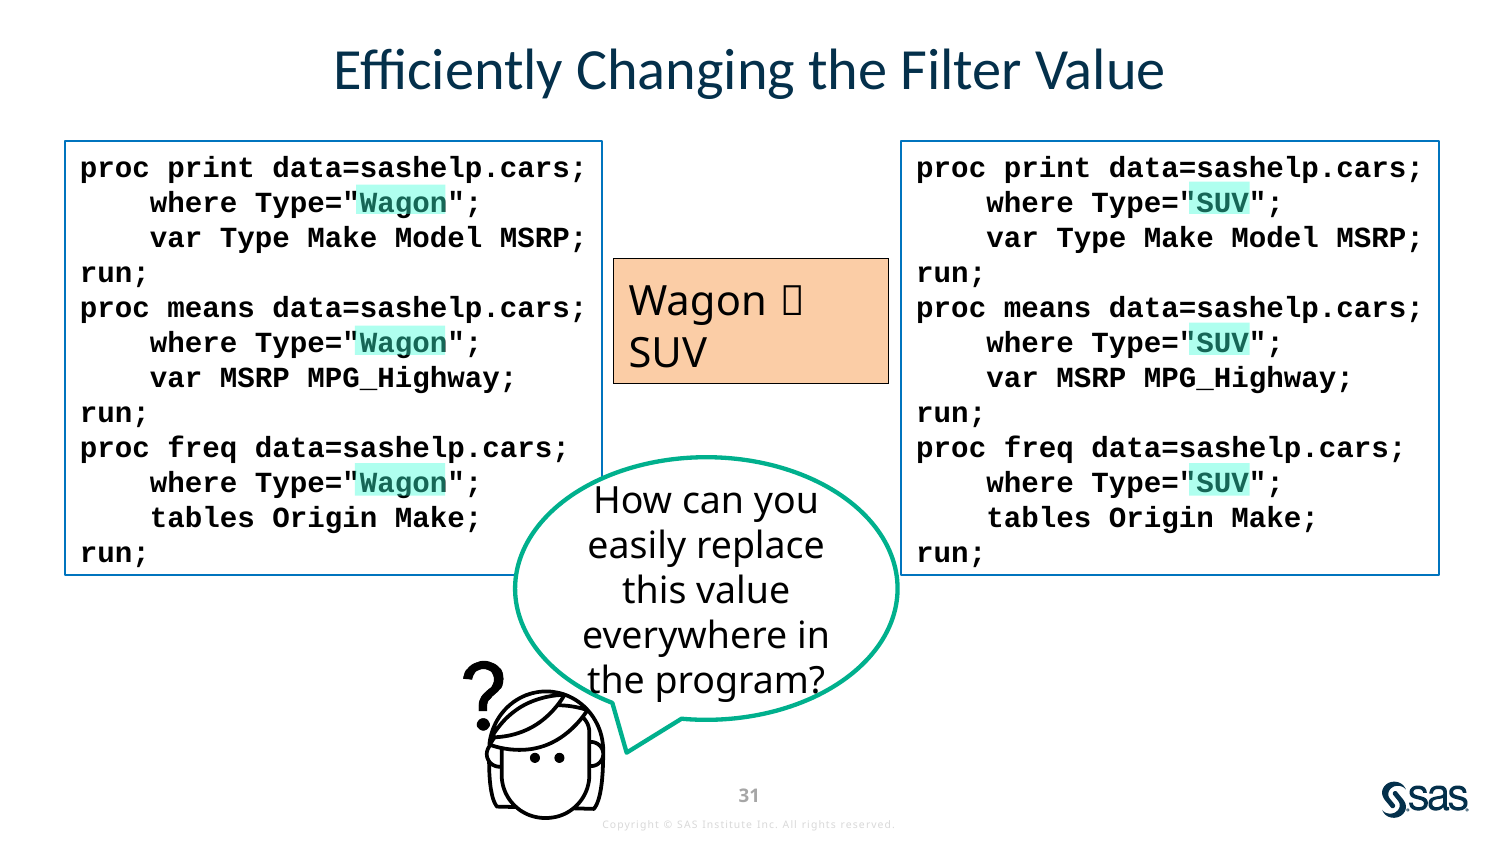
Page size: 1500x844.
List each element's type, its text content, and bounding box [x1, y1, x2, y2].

text_box [354, 183, 447, 216]
text_box Wagon  SUV [613, 258, 889, 384]
text_box proc print data=sashelp.cars; where Type="SUV"; var Type Make Model MSRP; run; proc means data=sashelp.cars; where Type="SUV"; var MSRP MPG_Highway; run; proc freq data=sashelp.cars; where Type="SUV"; tables Origin Make; run; [901, 140, 1439, 576]
text_box [1187, 461, 1252, 498]
text_box [1187, 179, 1252, 216]
picture [449, 647, 511, 741]
title Efficiently Changing the Filter Value [102, 31, 1398, 107]
text_box proc print data=sashelp.cars; where Type="Wagon"; var Type Make Model MSRP; run; proc means data=sashelp.cars; where Type="Wagon"; var MSRP MPG_Highway; run; proc freq data=sashelp.cars; where Type="Wagon"; tables Origin Make; run; [65, 140, 603, 576]
text_box How can you easily replace this value everywhere in the program? [512, 455, 900, 755]
text_box [1187, 320, 1252, 357]
text_box [353, 324, 447, 357]
text_box [484, 689, 606, 820]
text_box [353, 461, 447, 498]
